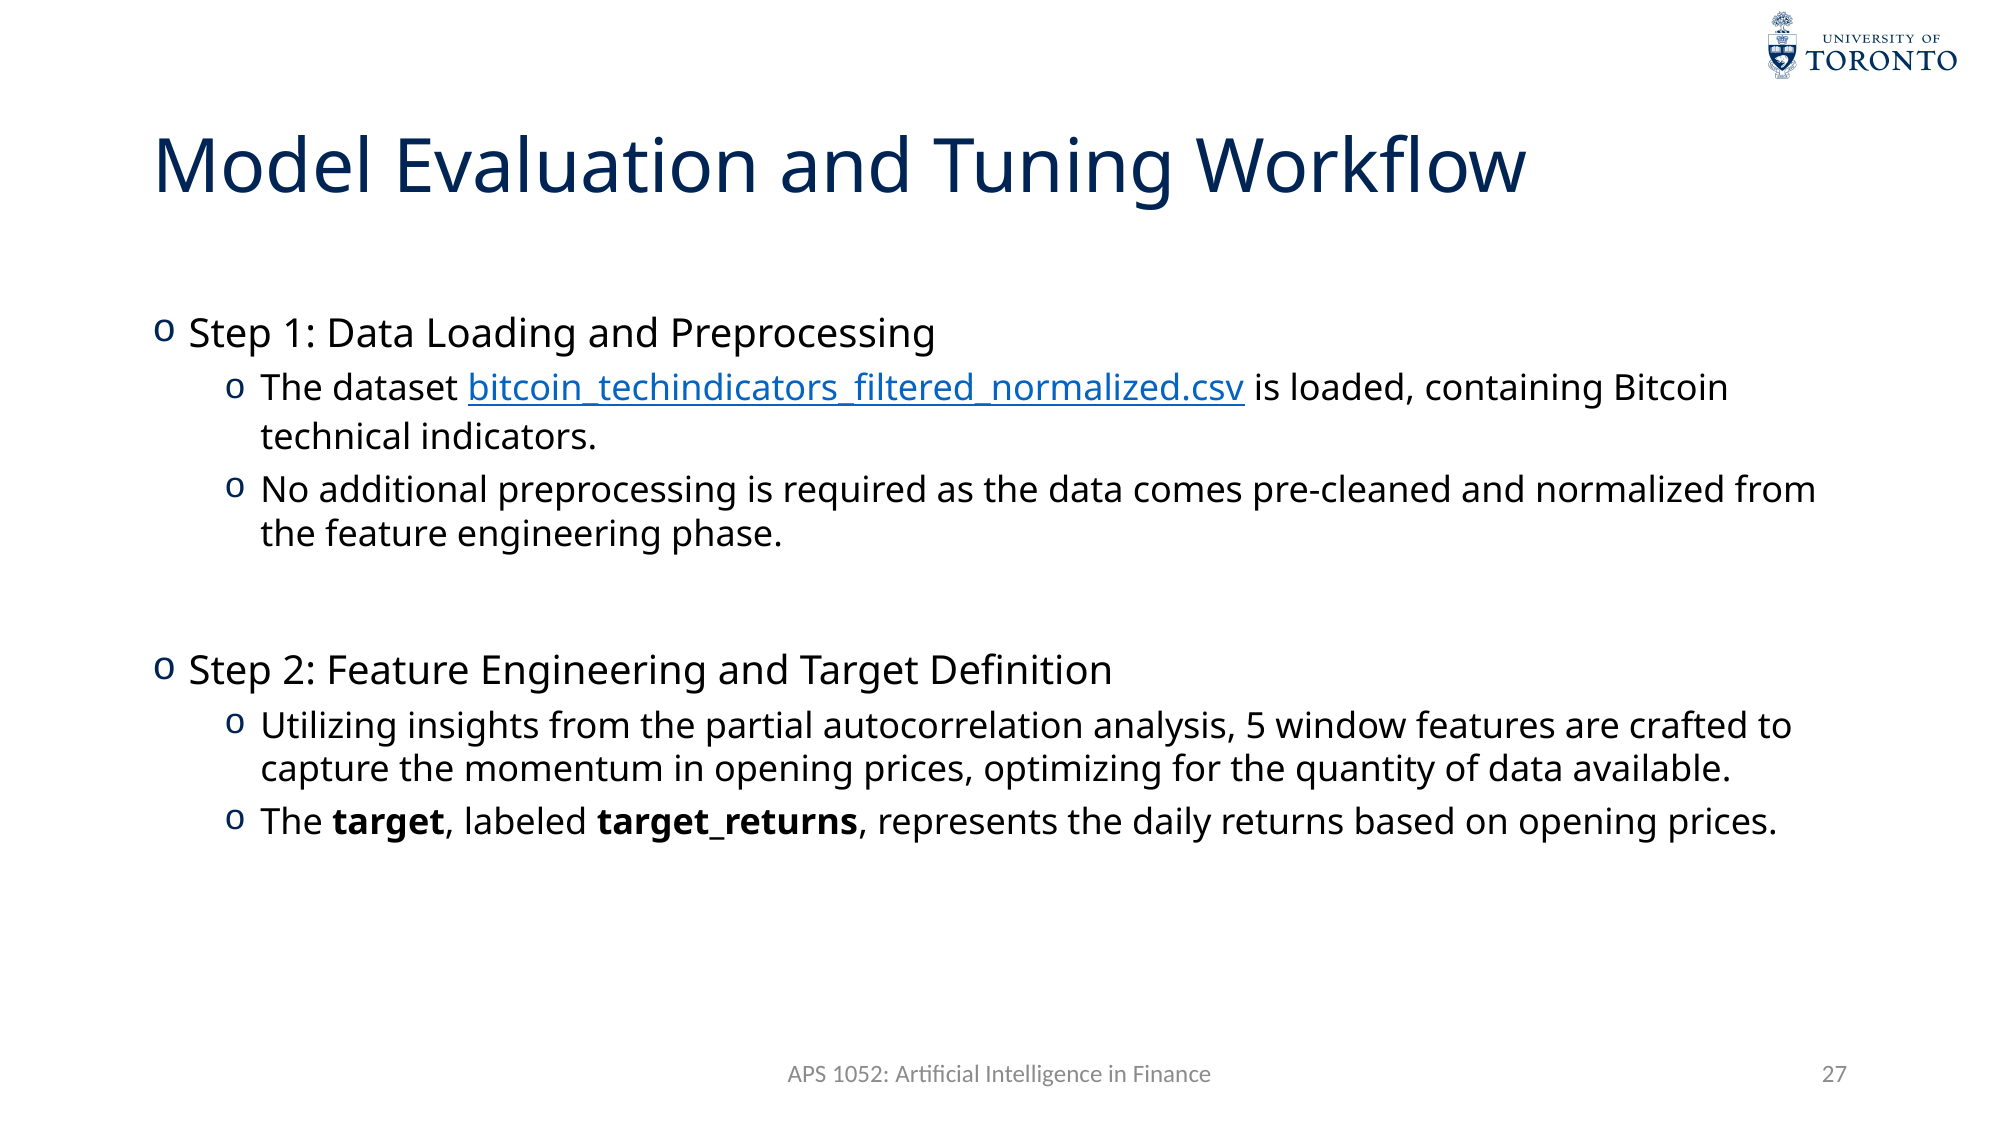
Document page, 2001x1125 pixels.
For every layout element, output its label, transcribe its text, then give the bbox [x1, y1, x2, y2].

picture [1740, 0, 1985, 127]
list Step 1: Data Loading and Preprocessing The dataset bitcoin_techindicators_filtered_normalized.csv is loaded, containing Bitcoin technical indicators. No additional preprocessing is required as the data comes pre-cleaned and normalized from the feature engineering phase. Step 2: Feature Engineering and Target Definition Utilizing insights from the partial autocorrelation analysis, 5 window features are crafted to capture the momentum in opening prices, optimizing for the quantity of data available. The target, labeled target_returns, represents the daily returns based on opening prices. [137, 299, 1863, 1014]
footer APS 1052: Artificial Intelligence in Finance [662, 1042, 1338, 1103]
title Model Evaluation and Tuning Workflow [137, 59, 1863, 278]
slide_number 27 [1412, 1042, 1863, 1103]
